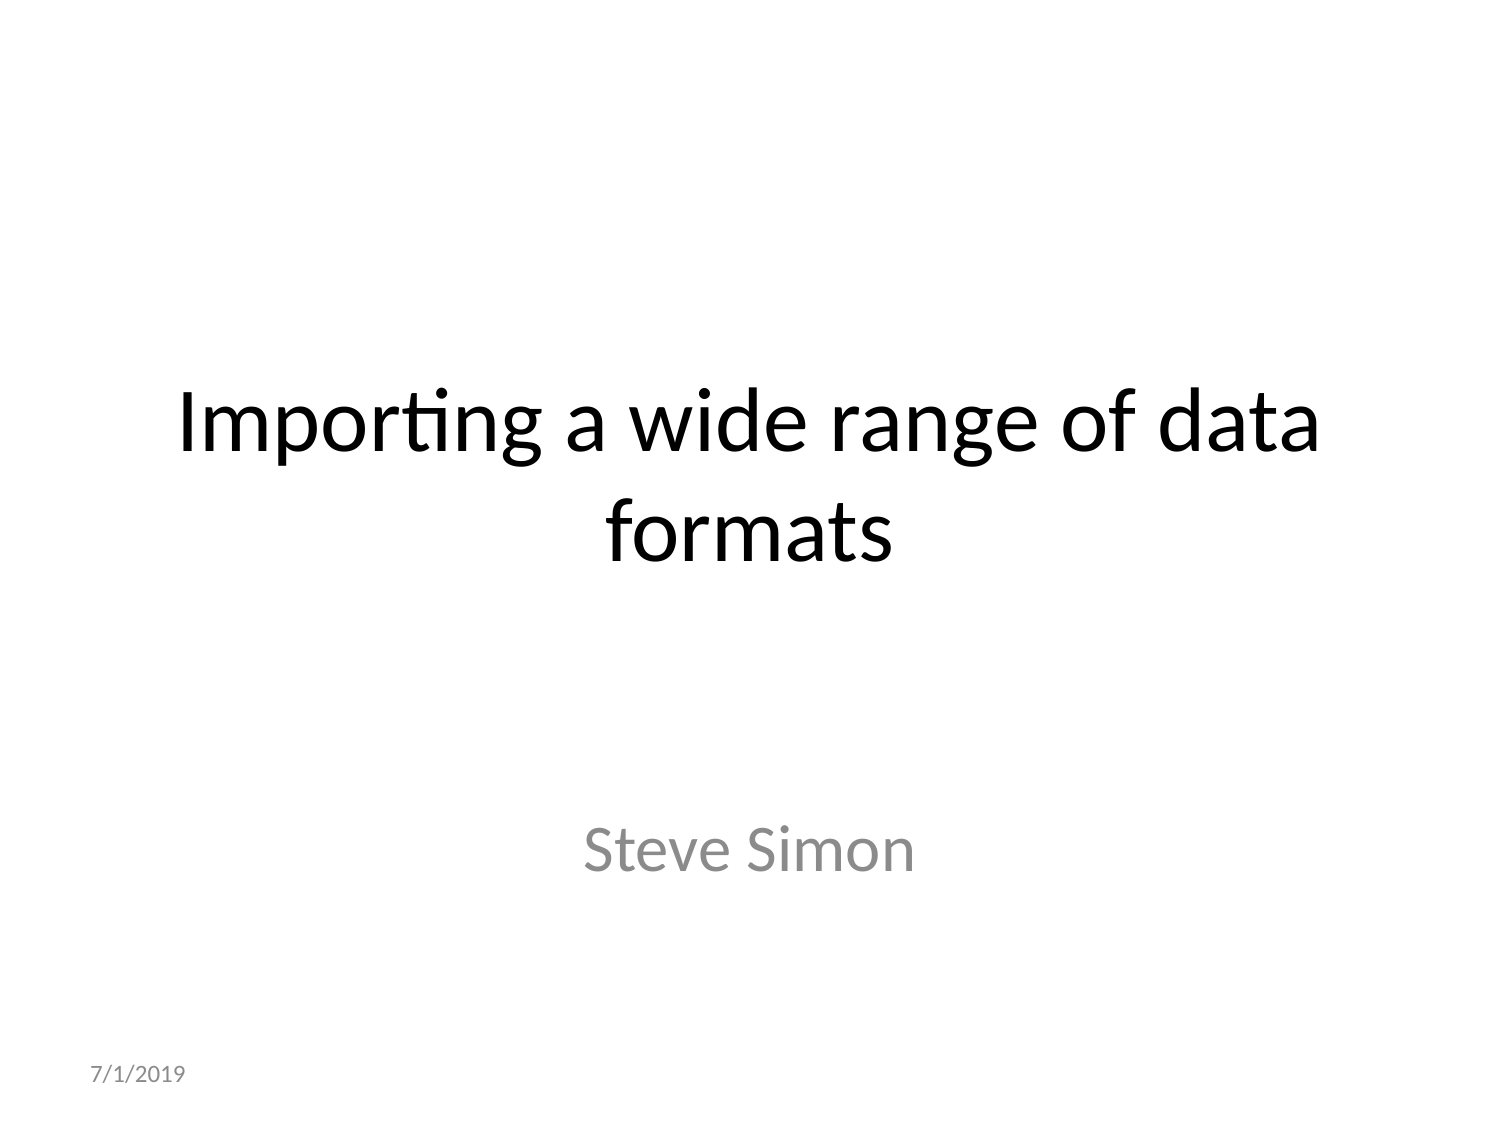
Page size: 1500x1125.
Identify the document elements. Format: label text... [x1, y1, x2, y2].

title Importing a wide range of data formats [112, 349, 1388, 591]
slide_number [75, 1042, 425, 1103]
subtitle Steve Simon [225, 637, 1275, 925]
